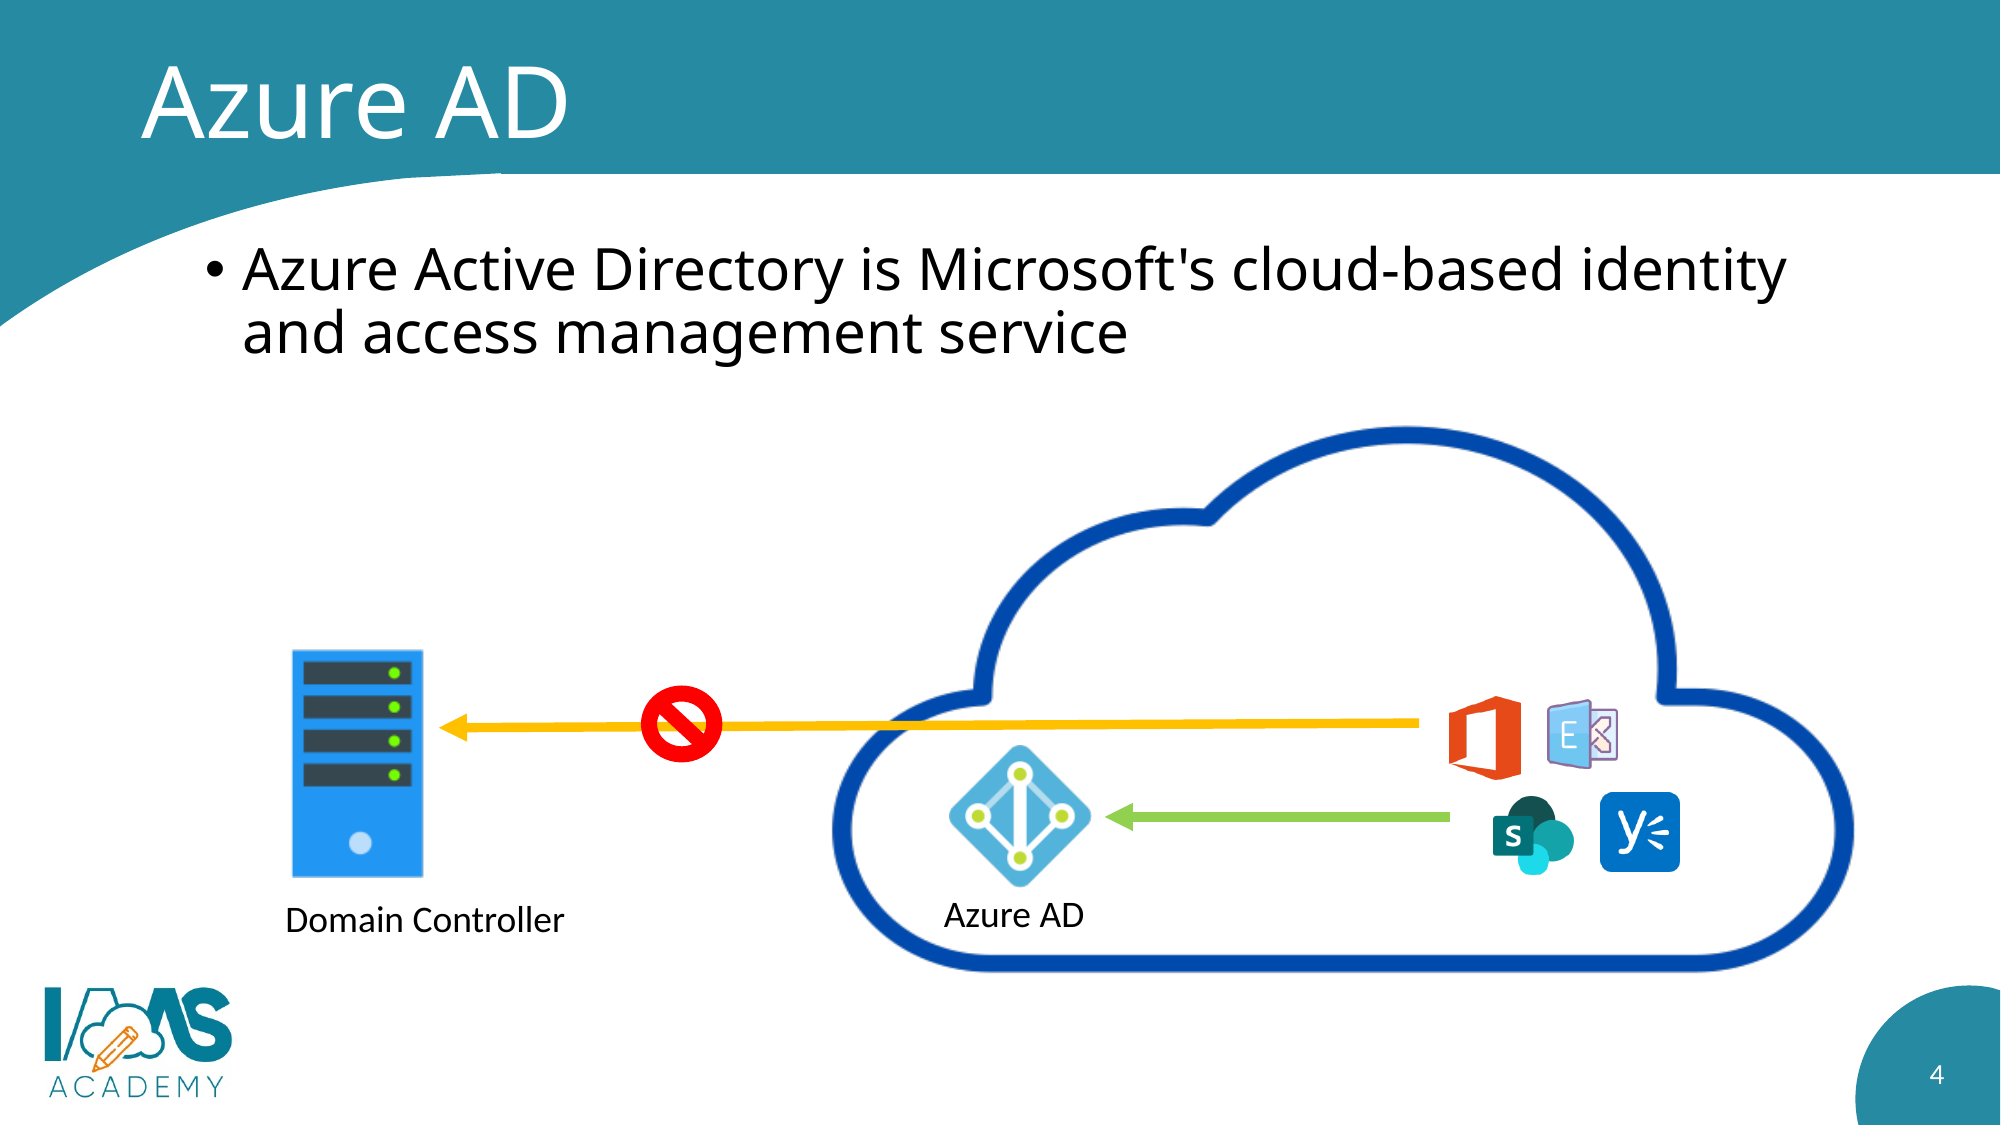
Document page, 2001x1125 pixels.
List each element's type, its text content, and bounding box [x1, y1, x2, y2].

text_box [641, 685, 723, 722]
picture [773, 187, 1914, 1125]
picture [36, 953, 239, 1103]
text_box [438, 722, 1420, 728]
title Azure AD [126, 35, 1852, 178]
slide_number 4 [1914, 1042, 1960, 1103]
list Azure Active Directory is Microsoft's cloud-based identity and access management service [189, 232, 773, 403]
picture [219, 628, 491, 900]
text_box [641, 728, 723, 763]
text_box Domain Controller [270, 887, 592, 947]
